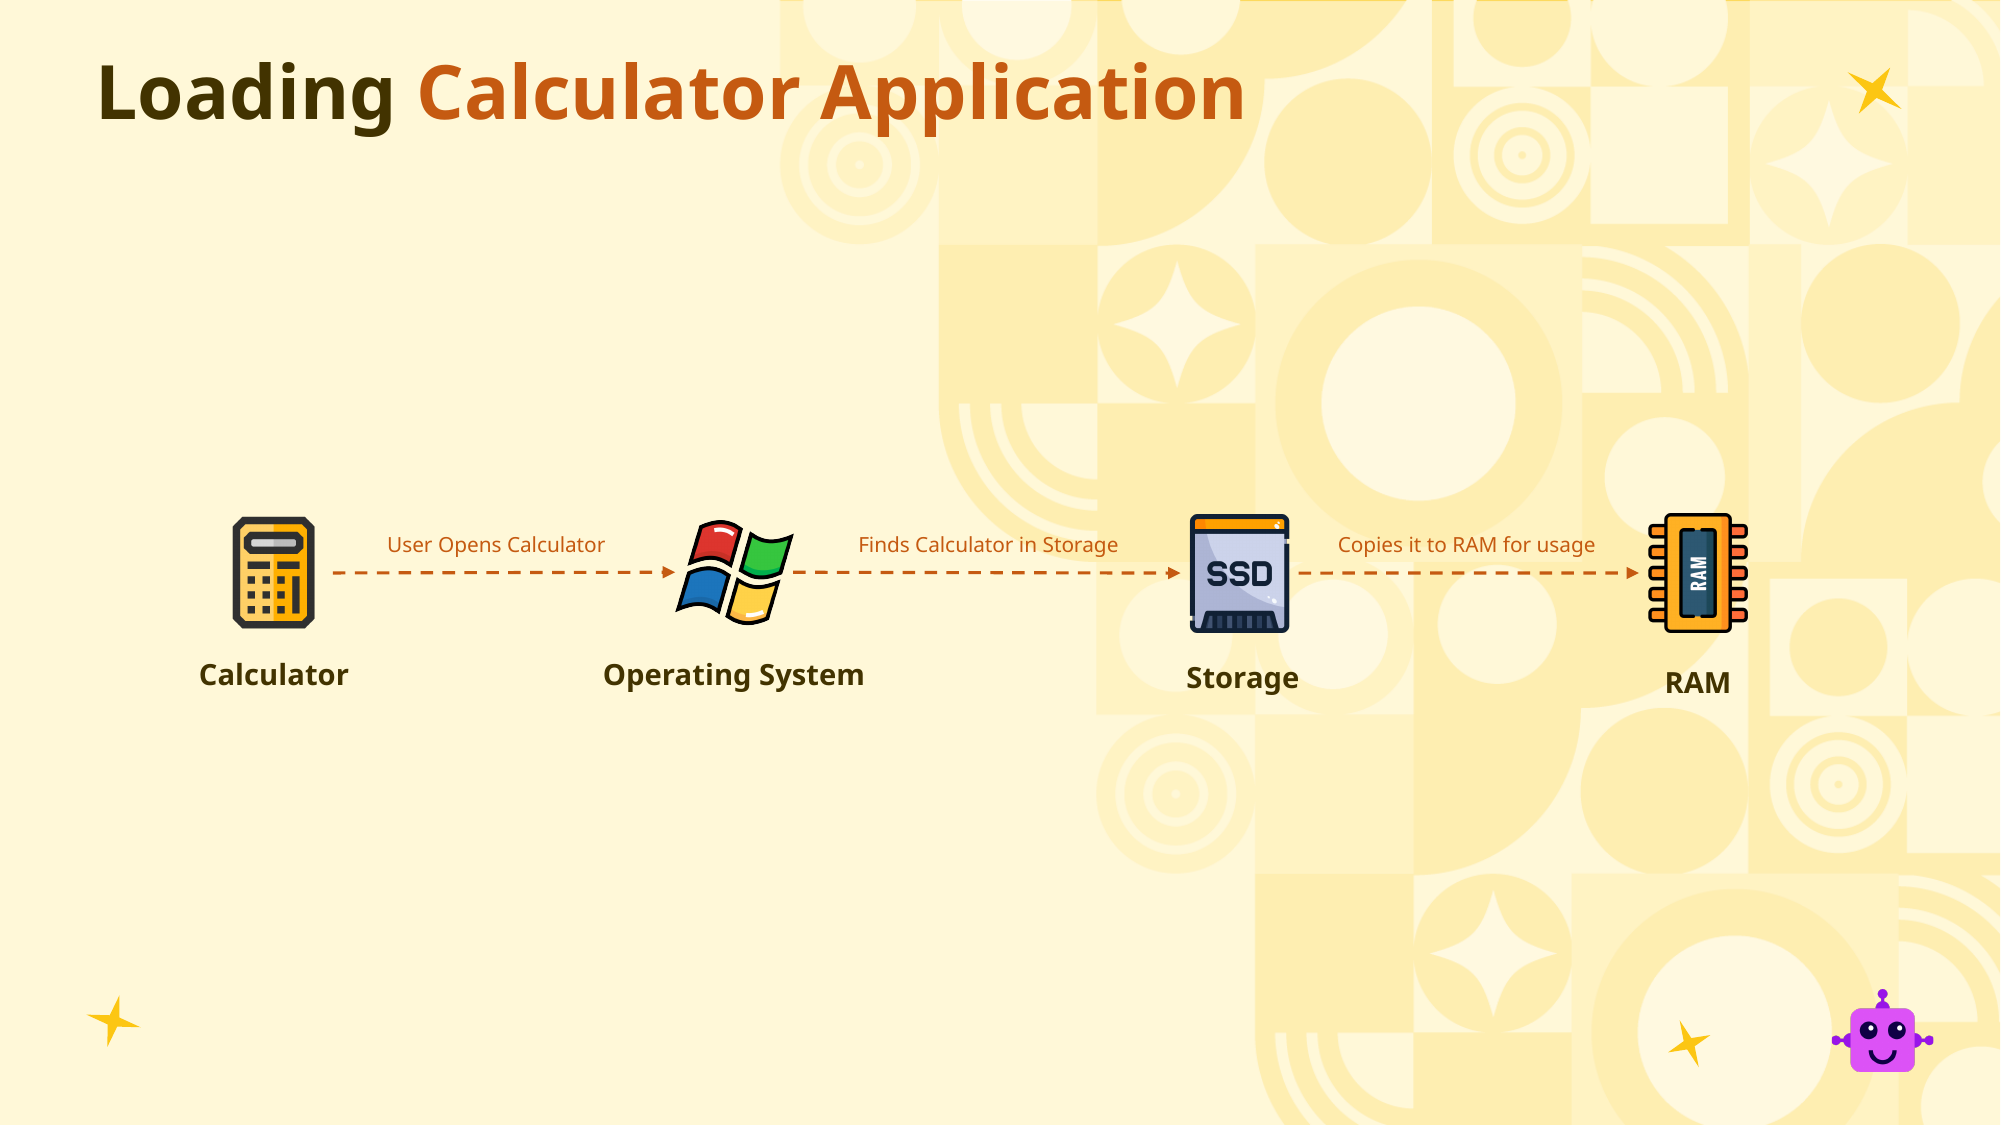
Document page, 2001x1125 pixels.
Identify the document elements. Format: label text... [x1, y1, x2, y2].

text_box [1846, 66, 1903, 115]
text_box User Opens Calculator [282, 512, 711, 565]
text_box RAM [1551, 639, 1845, 707]
text_box Copies it to RAM for usage [1252, 512, 1682, 565]
picture [0, 0, 2001, 1125]
text_box Finds Calculator in Storage [774, 512, 1203, 565]
text_box [1667, 1019, 1712, 1068]
text_box Storage [1096, 634, 1390, 702]
text_box Calculator [148, 631, 399, 699]
text_box Operating System [519, 631, 949, 699]
title Loading Calculator Application [80, 0, 1778, 143]
text_box [85, 994, 141, 1048]
